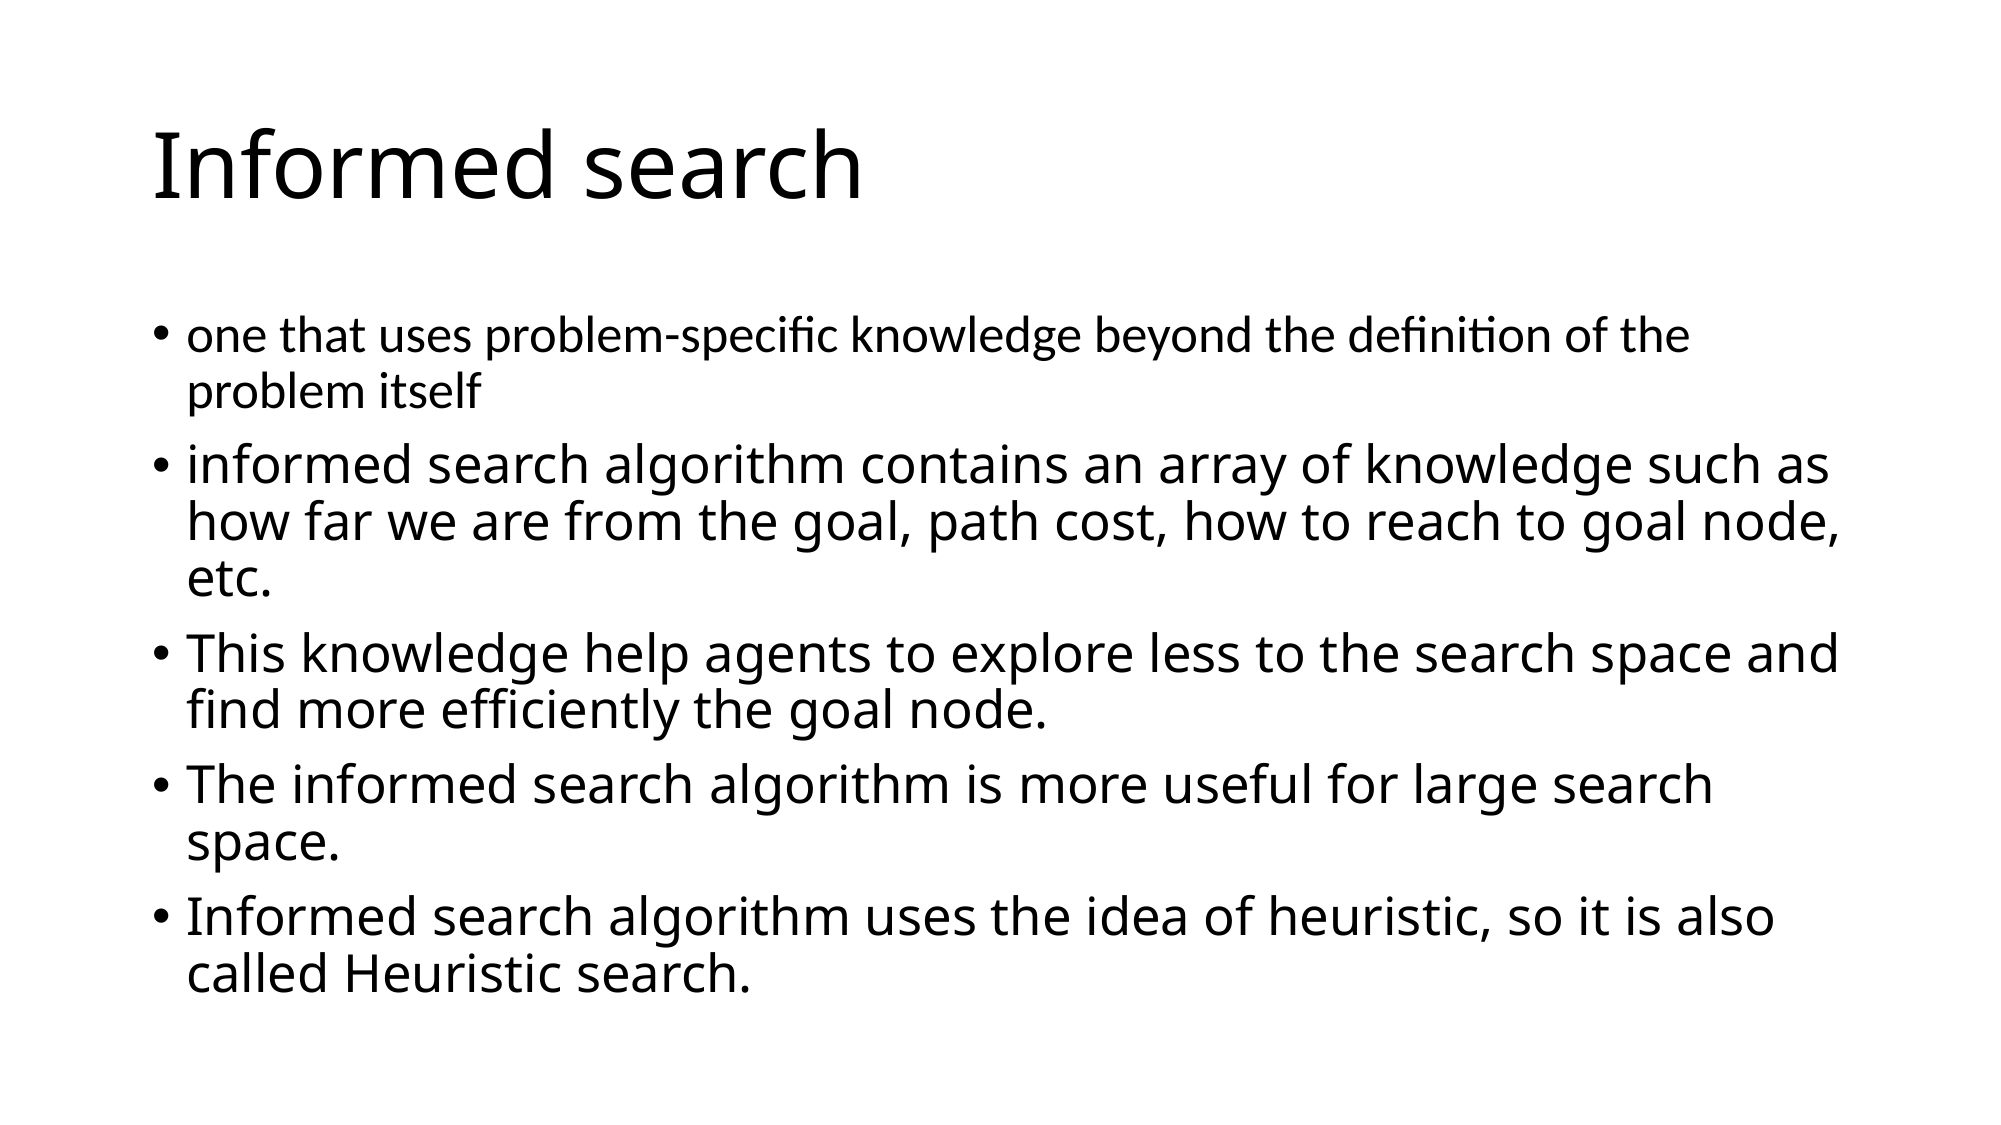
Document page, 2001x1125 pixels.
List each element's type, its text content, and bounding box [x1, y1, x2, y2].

list one that uses problem-specific knowledge beyond the definition of the problem itself informed search algorithm contains an array of knowledge such as how far we are from the goal, path cost, how to reach to goal node, etc. This knowledge help agents to explore less to the search space and find more efficiently the goal node. The informed search algorithm is more useful for large search space. Informed search algorithm uses the idea of heuristic, so it is also called Heuristic search. [137, 299, 1863, 1014]
title Informed search [137, 59, 1863, 278]
